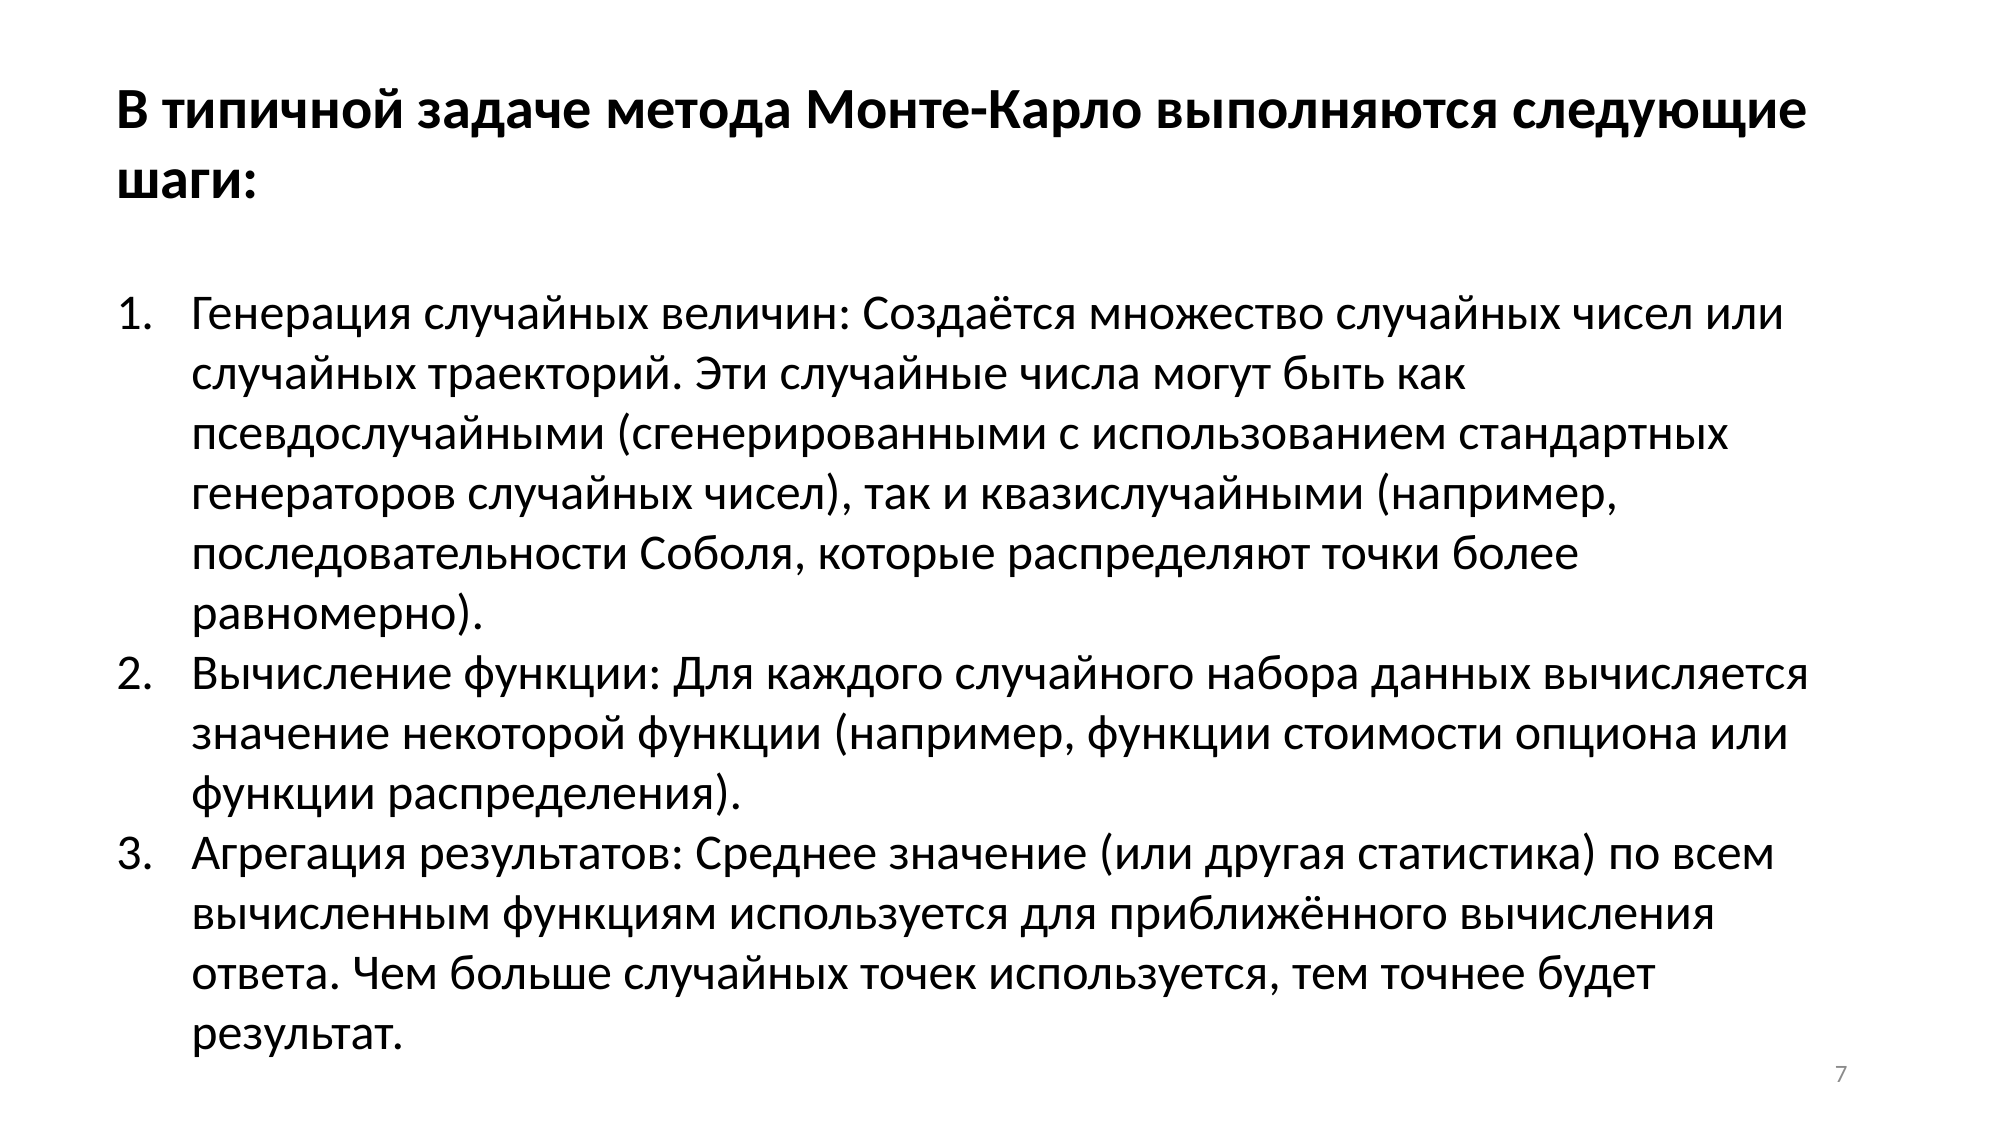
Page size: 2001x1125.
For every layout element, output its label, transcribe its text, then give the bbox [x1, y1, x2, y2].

slide_number 7 [1412, 1042, 1863, 1103]
text_box В типичной задаче метода Монте-Карло выполняются следующие шаги: Генерация случайных величин: Создаётся множество случайных чисел или случайных траекторий. Эти случайные числа могут быть как псевдослучайными (сгенерированными с использованием стандартных генераторов случайных чисел), так и квазислучайными (например, последовательности Соболя, которые распределяют точки более равномерно). Вычисление функции: Для каждого случайного набора данных вычисляется значение некоторой функции (например, функции стоимости опциона или функции распределения). Агрегация результатов: Среднее значение (или другая статистика) по всем вычисленным функциям используется для приближённого вычисления ответа. Чем больше случайных точек используется, тем точнее будет результат. [101, 62, 1854, 1068]
